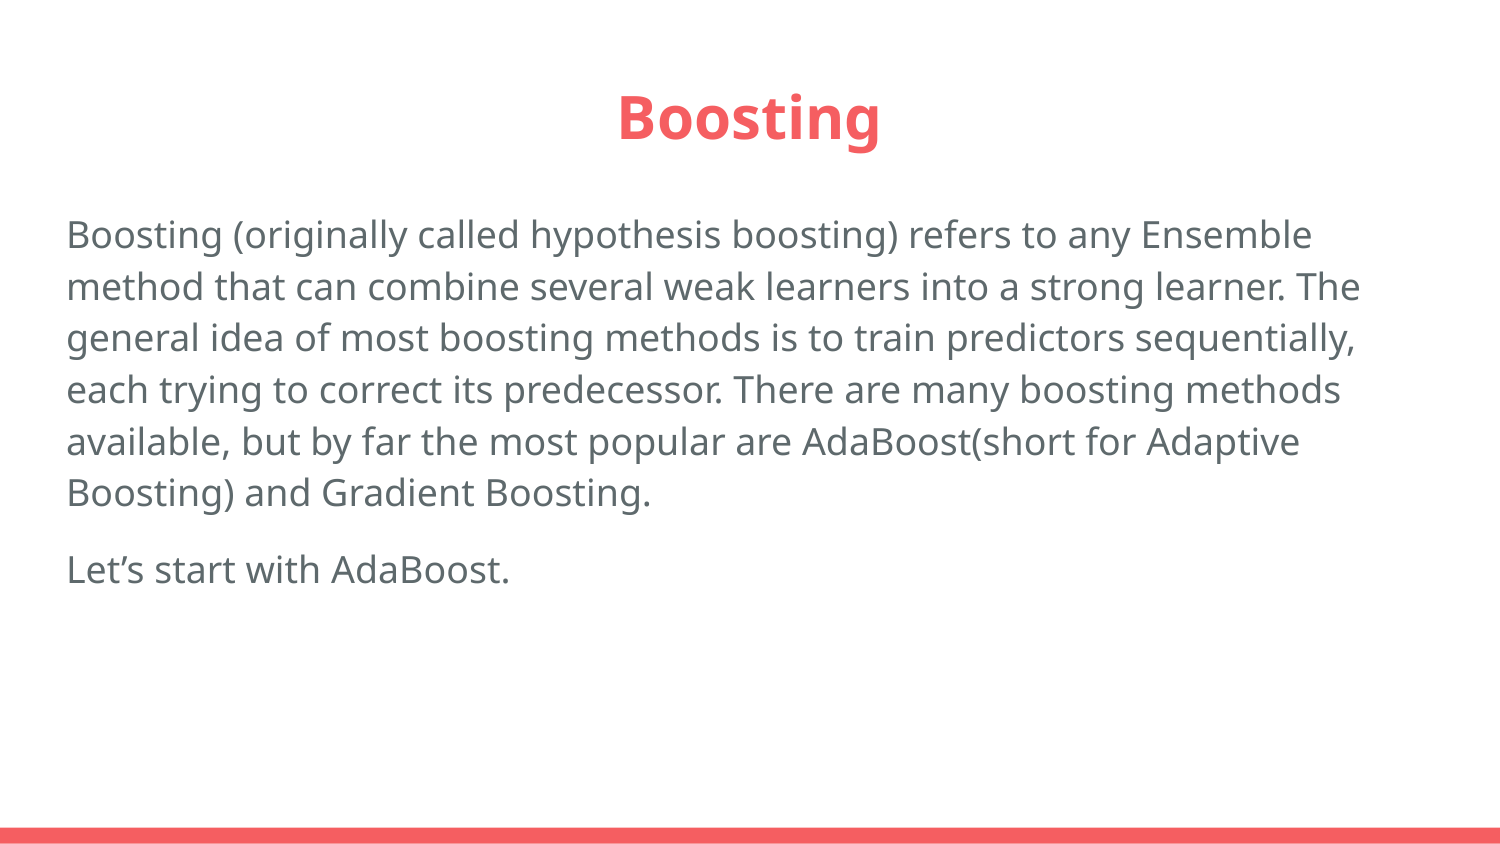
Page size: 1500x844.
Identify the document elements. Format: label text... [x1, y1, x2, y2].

title Boosting [51, 64, 1449, 167]
list Boosting (originally called hypothesis boosting) refers to any Ensemble method that can combine several weak learners into a strong learner. The general idea of most boosting methods is to train predictors sequentially, each trying to correct its predecessor. There are many boosting methods available, but by far the most popular are AdaBoost(short for Adaptive Boosting) and Gradient Boosting. Let’s start with AdaBoost. [51, 189, 1449, 750]
